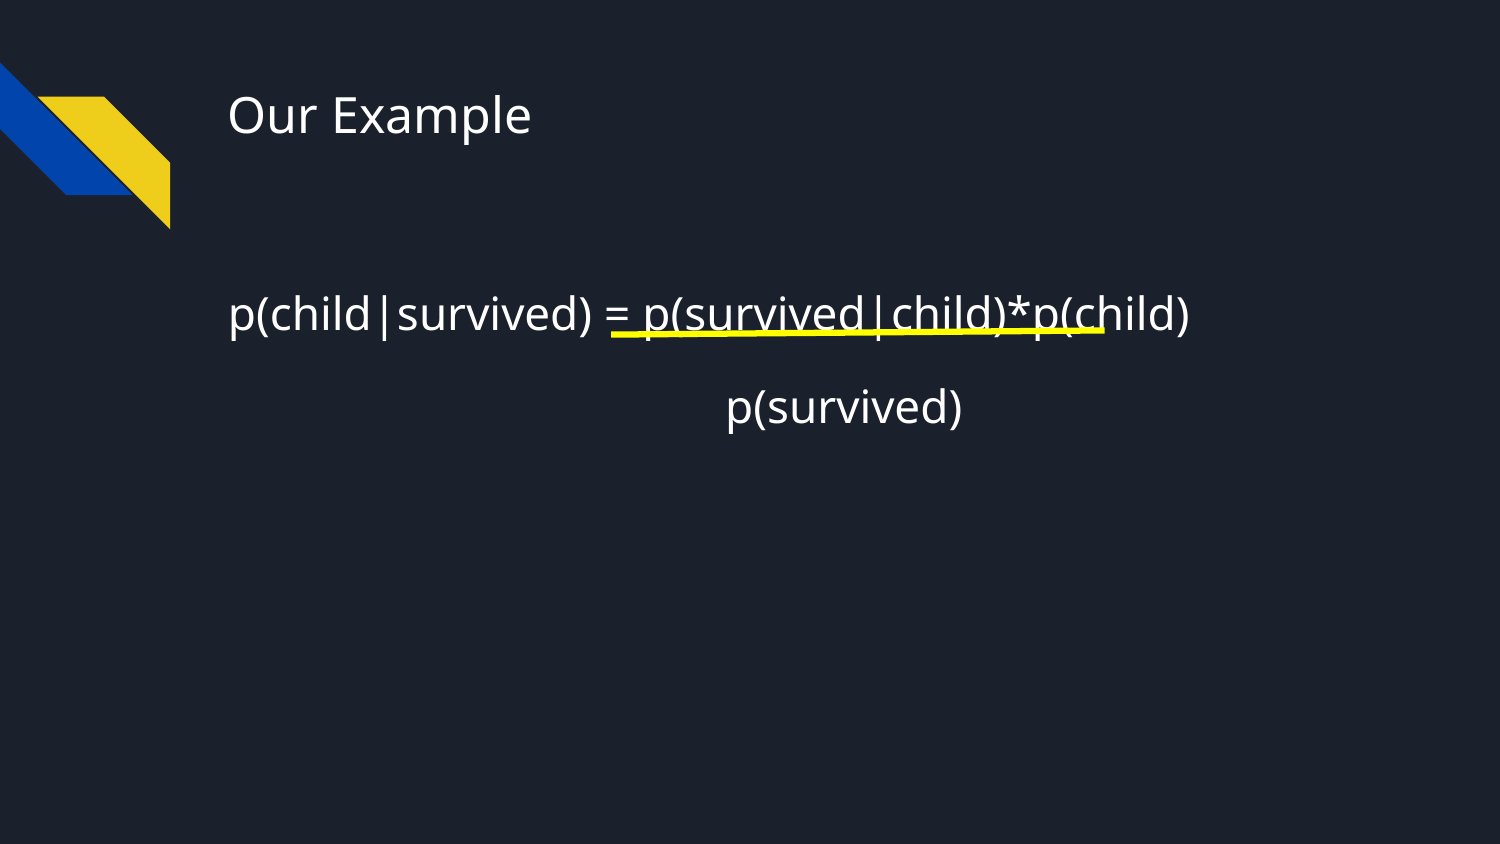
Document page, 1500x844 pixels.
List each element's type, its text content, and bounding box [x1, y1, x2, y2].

list p(child|survived) = p(survived|child)*p(child) [212, 257, 1368, 735]
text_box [610, 330, 1105, 335]
text_box p(survived) [635, 354, 1053, 448]
title Our Example [212, 64, 1368, 215]
